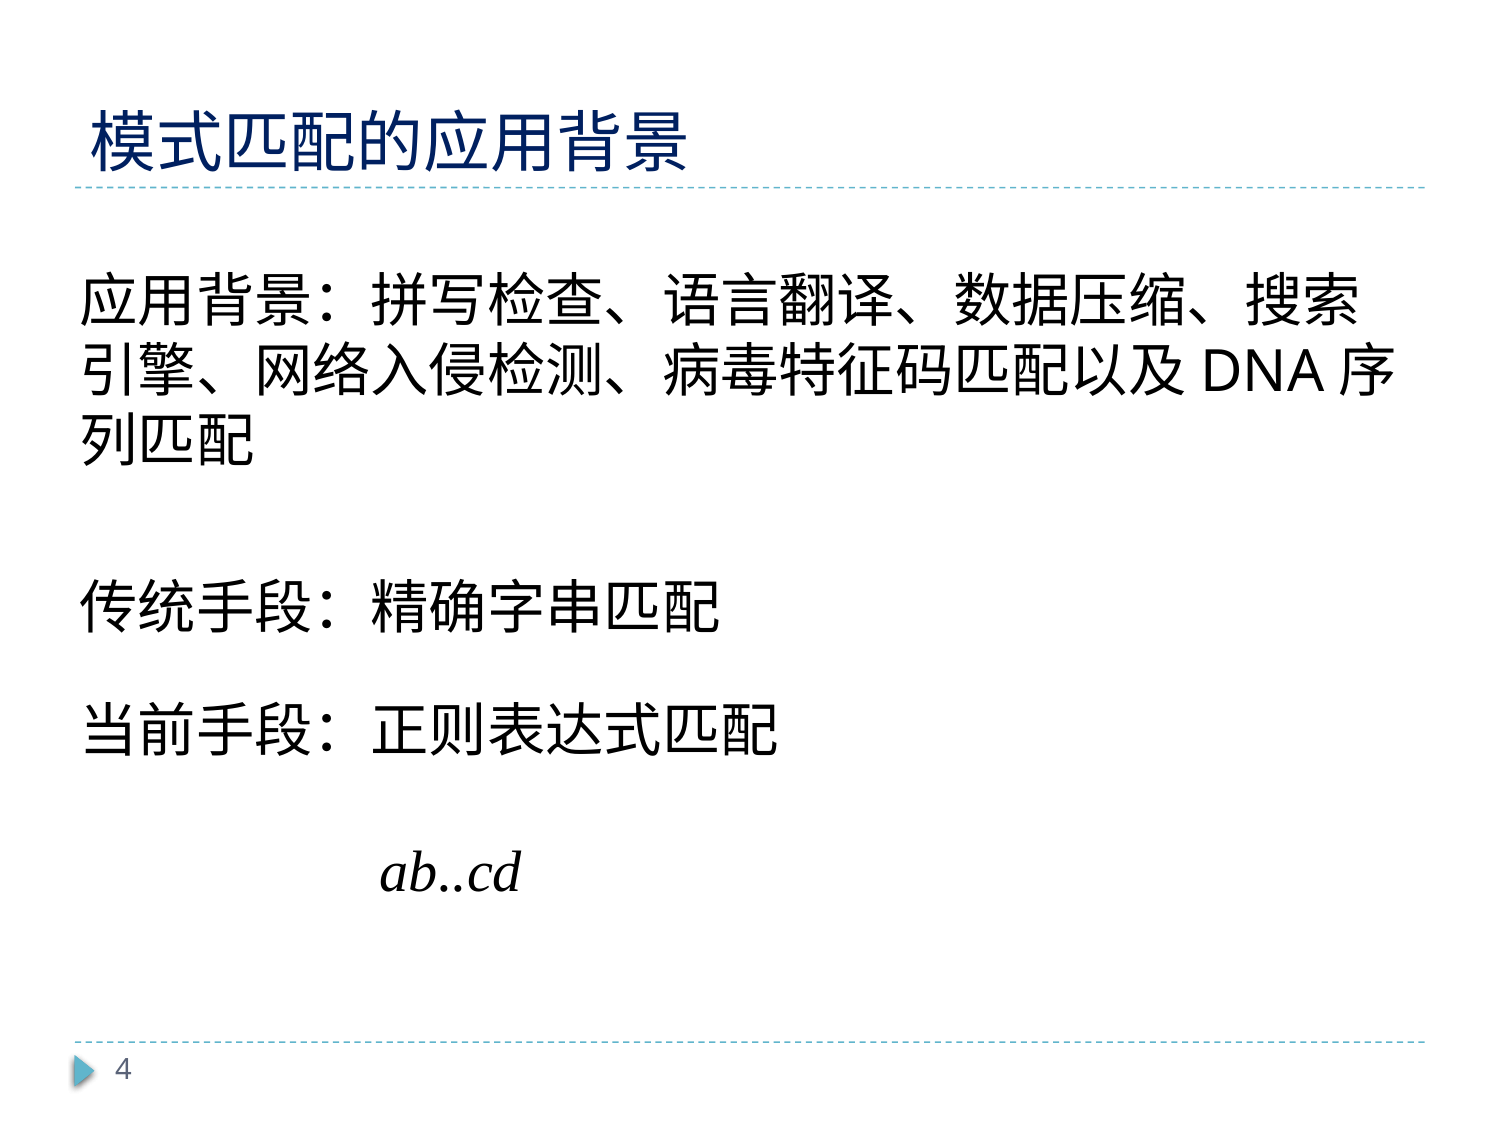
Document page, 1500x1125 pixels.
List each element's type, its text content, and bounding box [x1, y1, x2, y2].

text_box 传统手段：精确字串匹配 [64, 562, 1424, 680]
slide_number 4 [100, 1042, 426, 1103]
text_box 当前手段：正则表达式匹配 ab..cd [64, 685, 1424, 981]
title 模式匹配的应用背景 [75, 24, 1425, 188]
text_box 应用背景：拼写检查、语言翻译、数据压缩、搜索引擎、网络入侵检测、病毒特征码匹配以及DNA序列匹配 [64, 255, 1424, 480]
